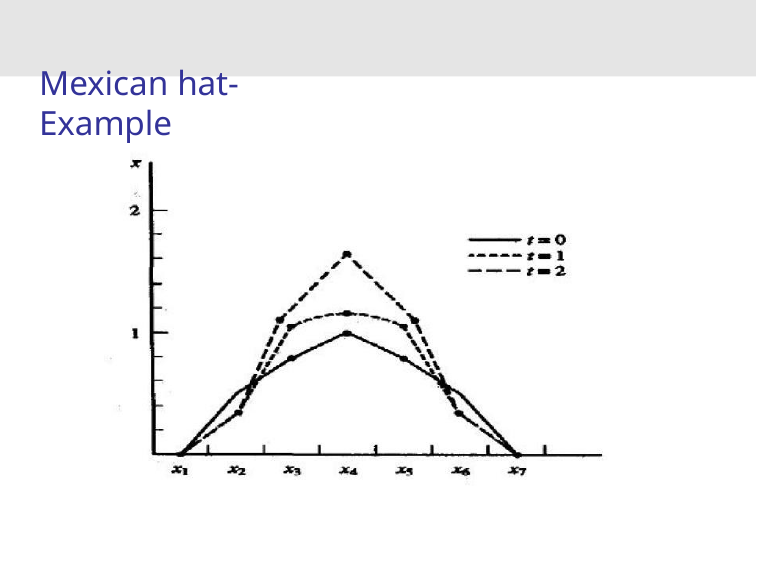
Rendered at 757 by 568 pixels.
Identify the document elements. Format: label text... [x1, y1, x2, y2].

title Mexican hat- Example [38, 61, 367, 158]
picture [103, 151, 609, 486]
